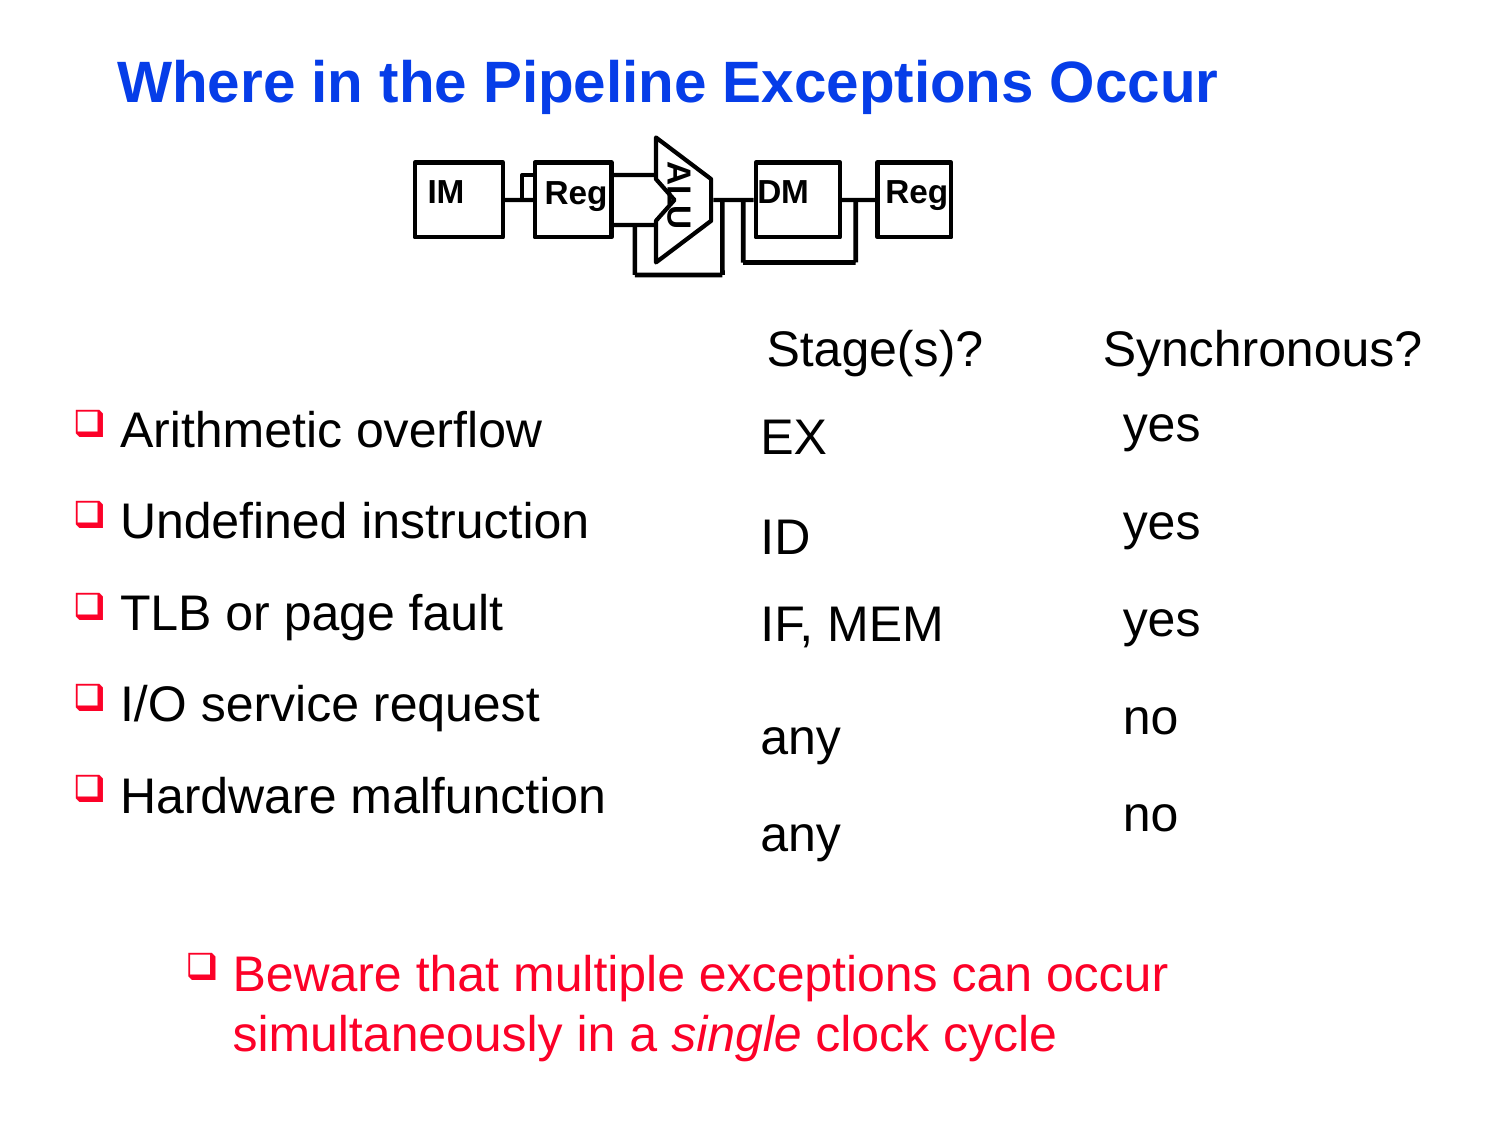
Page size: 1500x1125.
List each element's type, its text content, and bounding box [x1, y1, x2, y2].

text_box yes yes yes no no [1112, 387, 1363, 846]
text_box Synchronous? [1050, 312, 1475, 381]
list Arithmetic overflow Undefined instruction TLB or page fault I/O service request Hardware malfunction [61, 399, 638, 889]
text_box ID [750, 499, 1000, 569]
text_box IF, MEM [750, 587, 1000, 656]
text_box Stage(s)? [662, 312, 1050, 381]
text_box EX [750, 399, 1000, 469]
text_box any any [750, 699, 1000, 866]
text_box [412, 137, 964, 276]
text_box Beware that multiple exceptions can occur simultaneously in a single clock cycle [174, 937, 1375, 1066]
title Where in the Pipeline Exceptions Occur [106, 49, 1232, 120]
